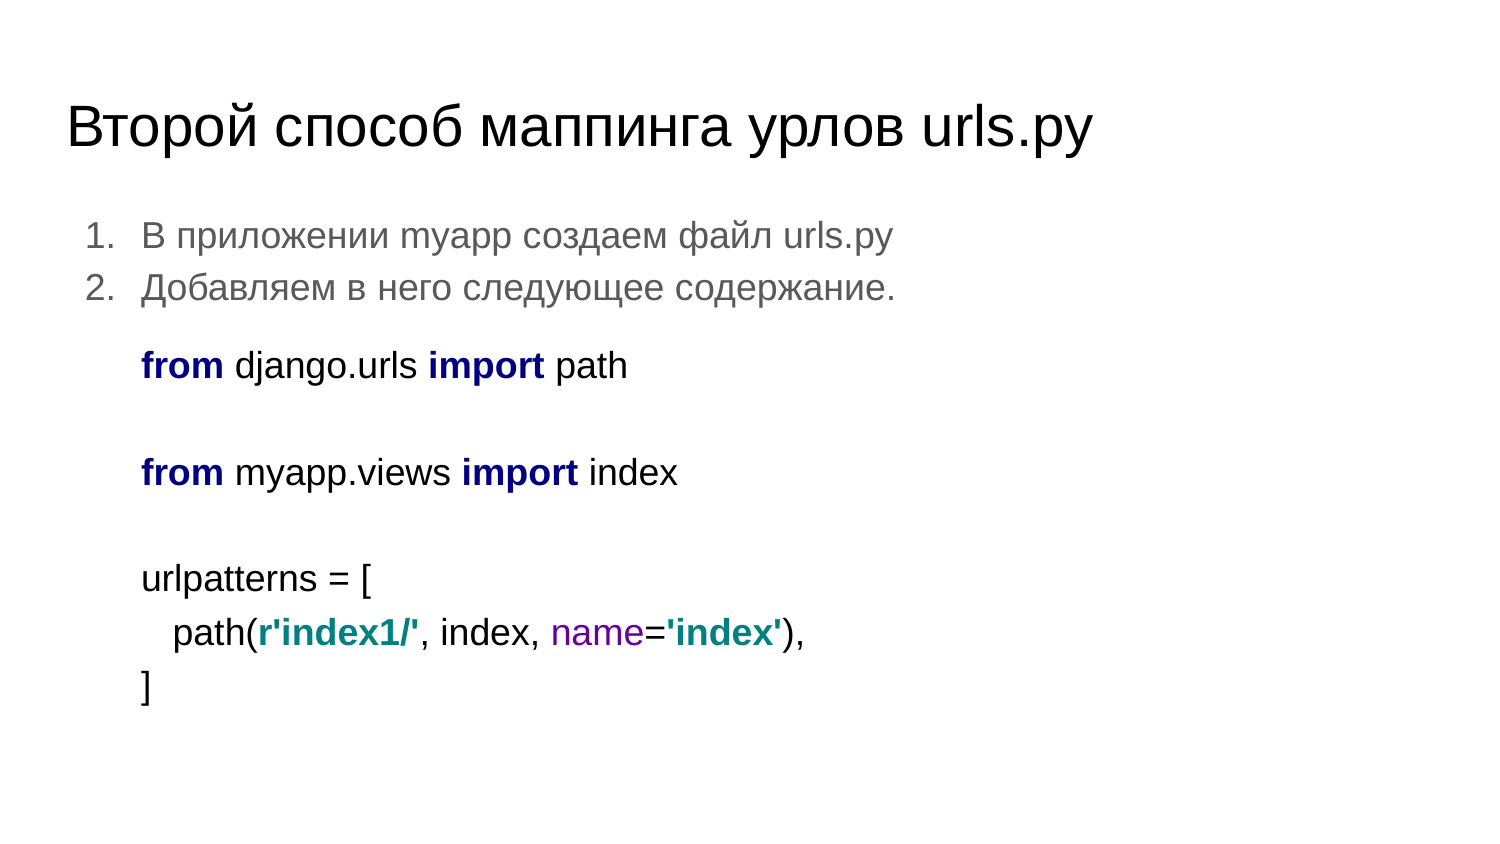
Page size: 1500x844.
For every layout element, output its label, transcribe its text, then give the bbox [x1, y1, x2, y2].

list В приложении myapp создаем файл urls.py Добавляем в него следующее содержание. from django.urls import path from myapp.views import index urlpatterns = [ path(r'index1/', index, name='index'), ] [51, 189, 1449, 750]
title Второй способ маппинга урлов urls.py [51, 72, 1449, 167]
